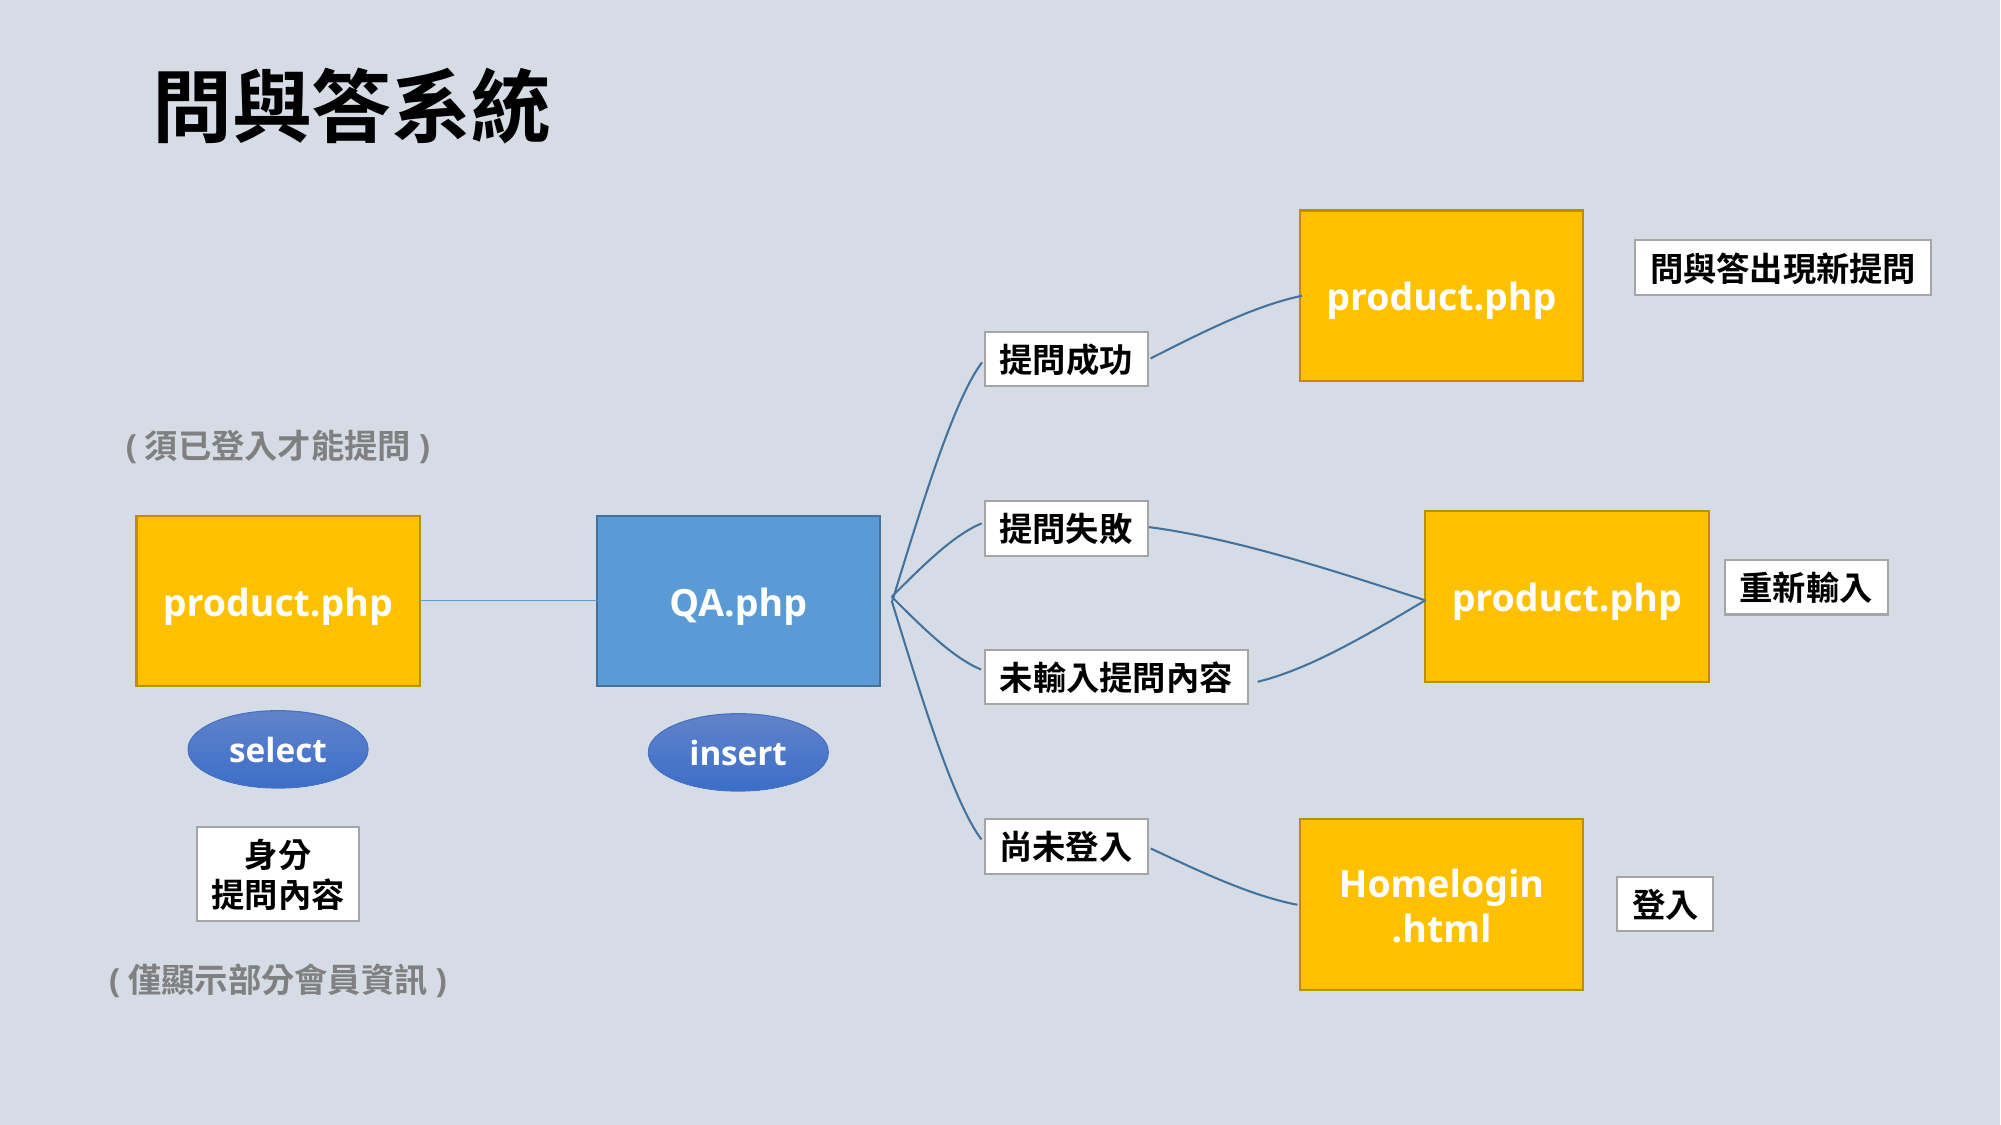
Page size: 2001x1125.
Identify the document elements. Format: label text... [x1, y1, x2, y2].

text_box select [187, 710, 369, 789]
text_box (僅顯示部分會員資訊) [93, 951, 463, 1008]
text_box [891, 362, 983, 840]
text_box [1150, 294, 1303, 360]
text_box QA.php [596, 515, 881, 687]
text_box 提問失敗 [984, 500, 1149, 557]
text_box [1150, 847, 1298, 906]
text_box 重新輸入 [1724, 559, 1889, 616]
text_box product.php [1299, 209, 1584, 382]
text_box 身分 提問內容 [196, 826, 360, 922]
text_box product.php [1424, 510, 1710, 683]
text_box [1148, 527, 1426, 682]
text_box product.php [135, 515, 421, 687]
text_box 尚未登入 [984, 818, 1149, 875]
text_box 未輸入提問內容 [984, 649, 1249, 705]
text_box insert [647, 713, 829, 792]
text_box 登入 [1616, 876, 1714, 932]
title 問與答系統 [137, 59, 1863, 162]
text_box 提問成功 [984, 331, 1149, 387]
text_box (須已登入才能提問) [110, 416, 446, 473]
text_box Homelogin .html [1299, 818, 1584, 991]
text_box 問與答出現新提問 [1634, 239, 1932, 296]
